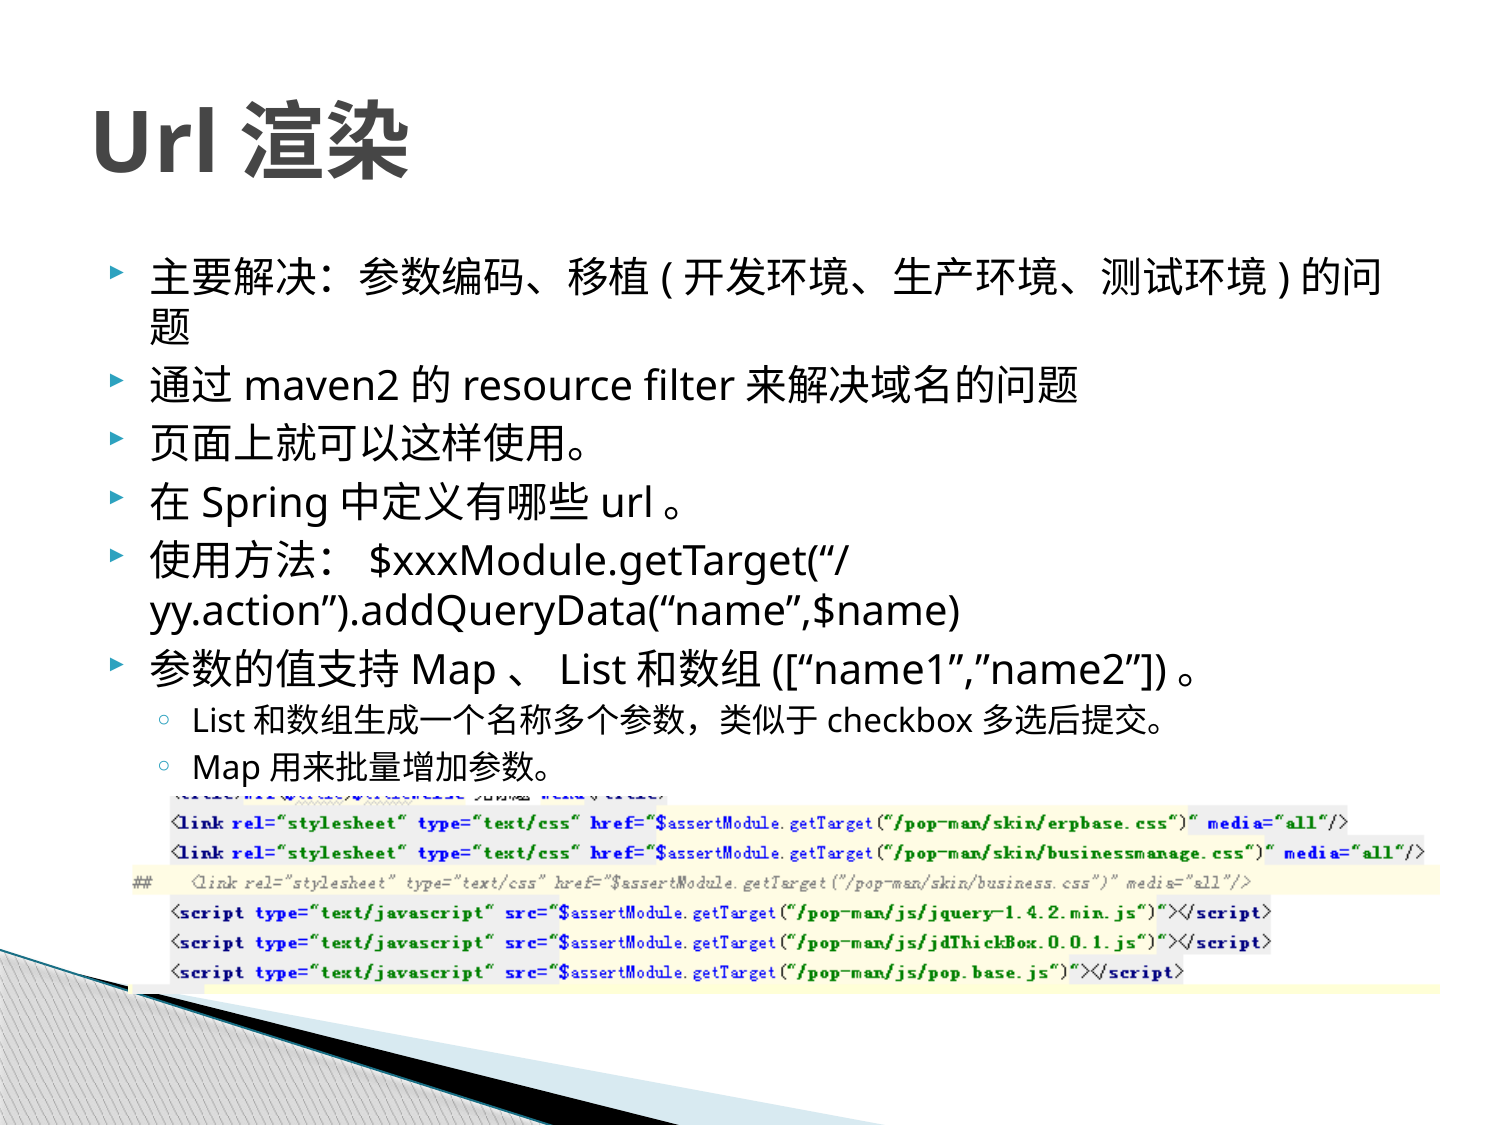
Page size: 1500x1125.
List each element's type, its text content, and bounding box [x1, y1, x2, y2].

title Url渲染 [75, 45, 1425, 233]
list 主要解决：参数编码、移植(开发环境、生产环境、测试环境)的问题 通过maven2的resource filter来解决域名的问题 页面上就可以这样使用。 在Spring中定义有哪些url。 使用方法：$xxxModule.getTarget(“/yy.action”).addQueryData(“name”,$name) 参数的值支持Map、List和数组([“name1”,”name2”])。 List和数组生成一个名称多个参数，类似于checkbox多选后提交。 Map用来批量增加参数。 [75, 243, 1425, 986]
picture [128, 796, 1441, 994]
